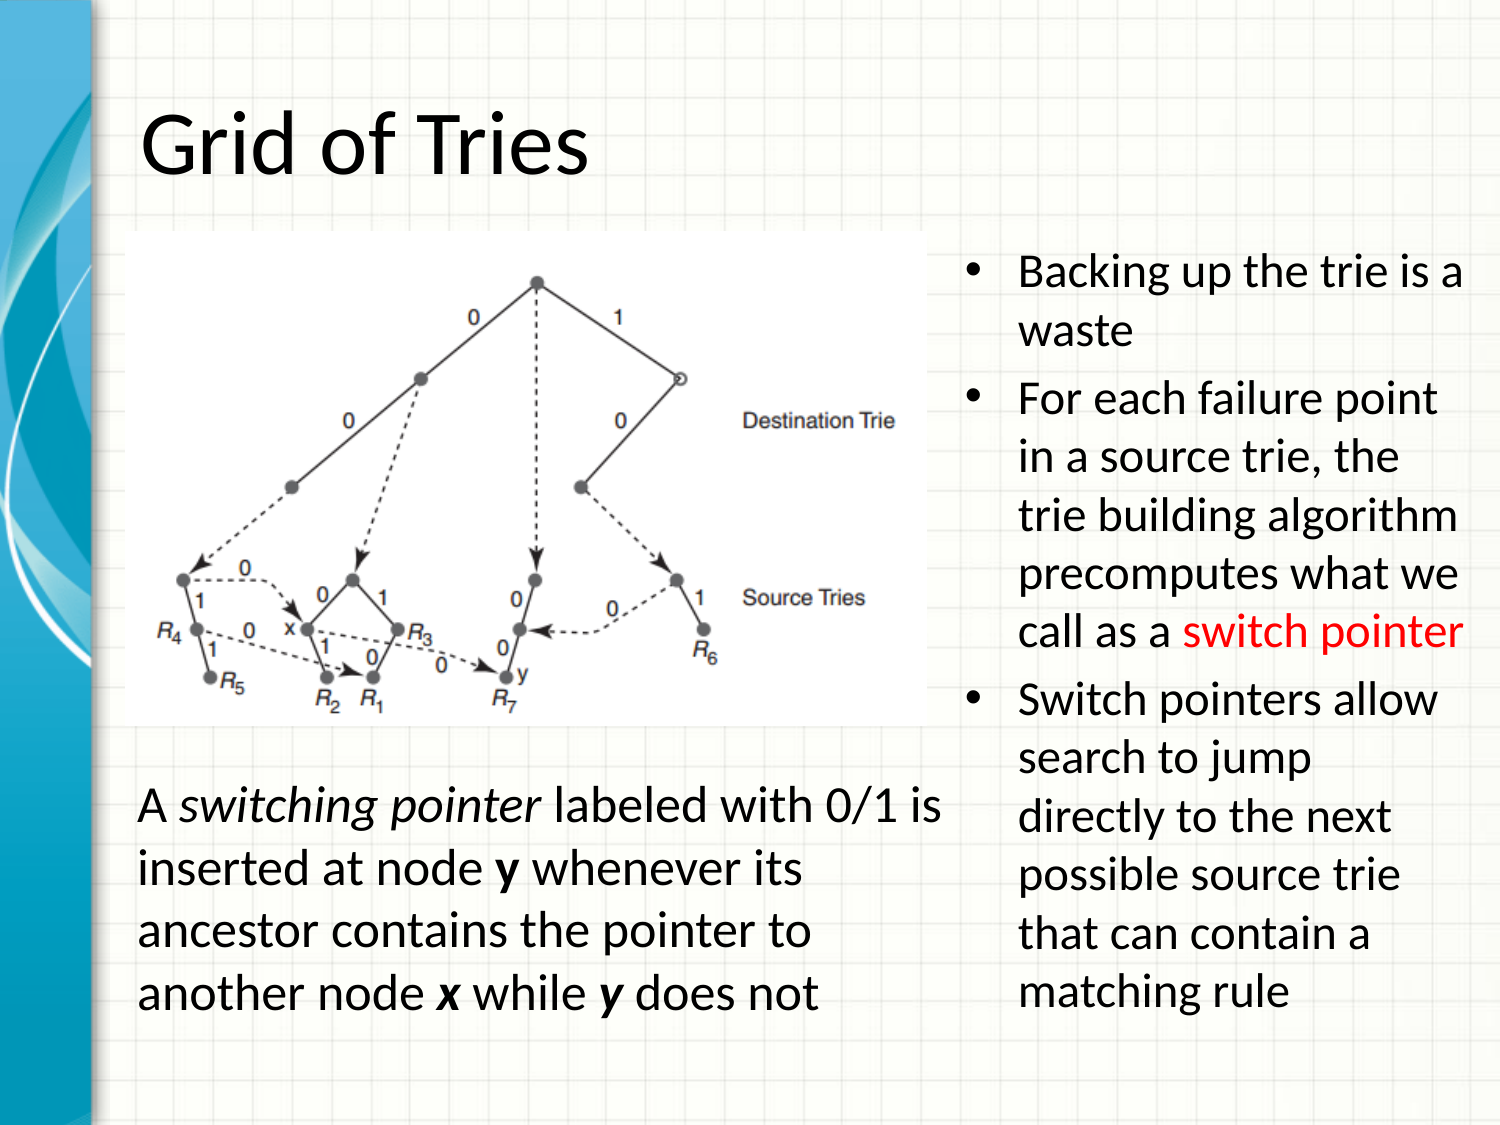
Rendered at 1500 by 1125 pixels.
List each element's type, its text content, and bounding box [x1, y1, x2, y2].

list Backing up the trie is a waste For each failure point in a source trie, the trie building algorithm precomputes what we call as a switch pointer Switch pointers allow search to jump directly to the next possible source trie that can contain a matching rule [949, 231, 1483, 1094]
title Grid of Tries [125, 44, 1450, 232]
picture [0, 0, 1500, 1125]
text_box A switching pointer labeled with 0/1 is inserted at node y whenever its ancestor contains the pointer to another node x while y does not [122, 763, 987, 1094]
